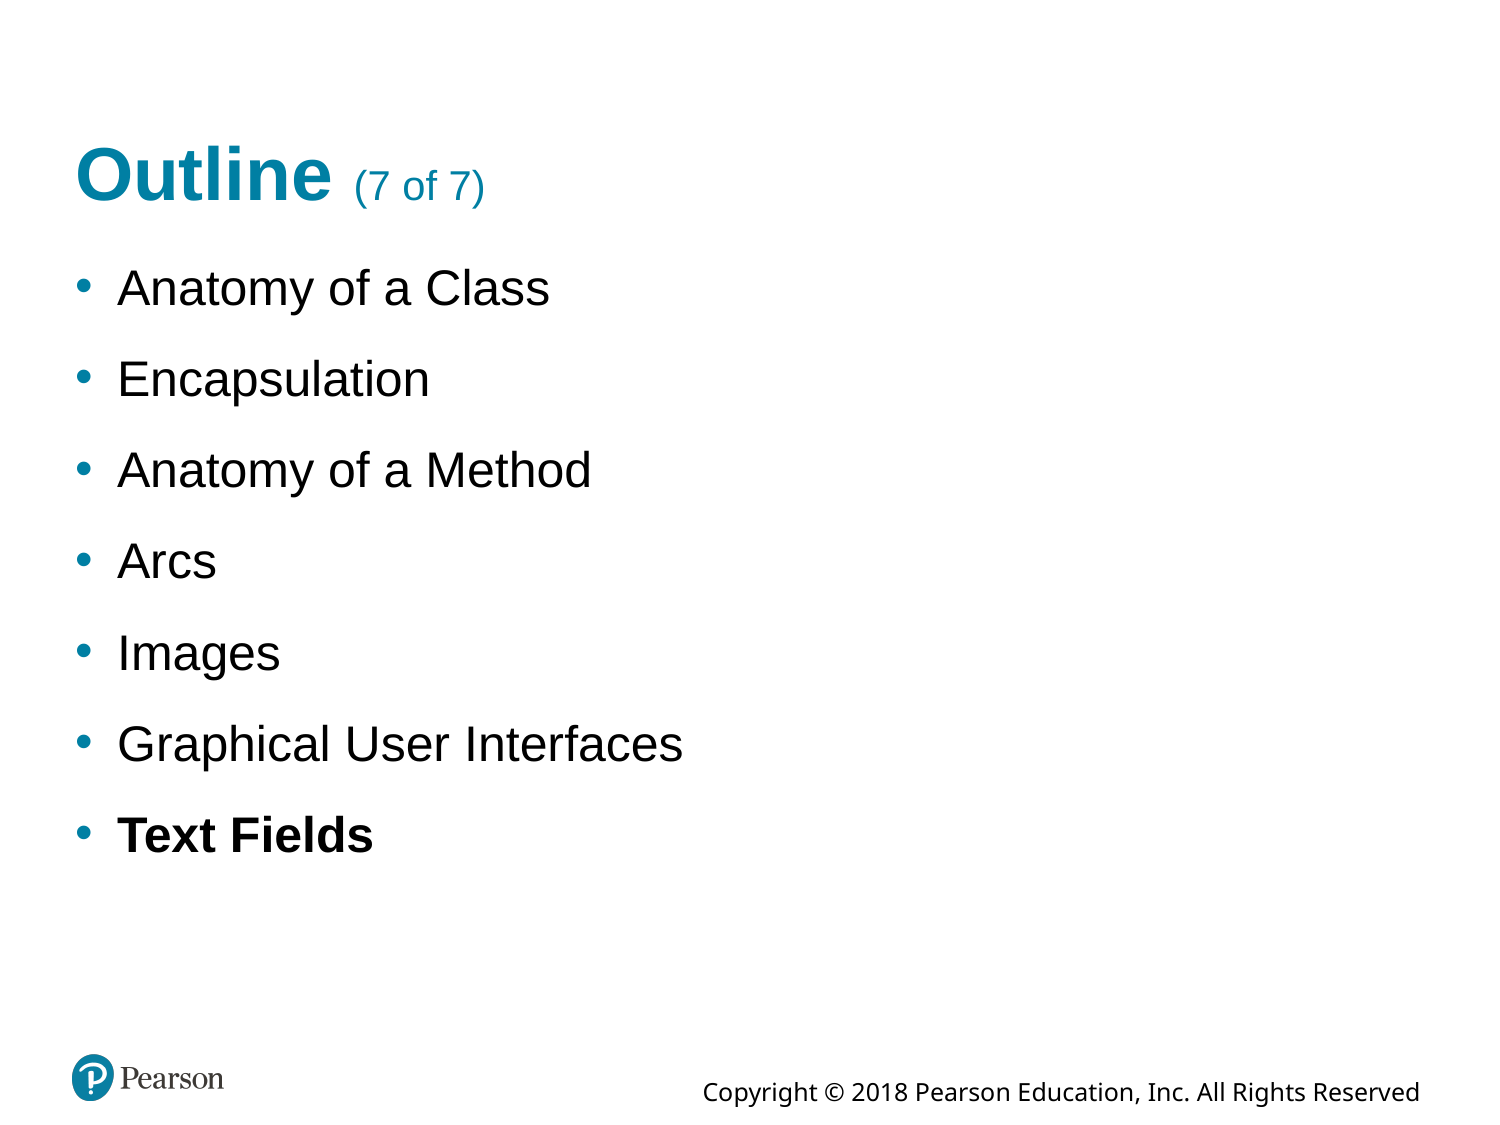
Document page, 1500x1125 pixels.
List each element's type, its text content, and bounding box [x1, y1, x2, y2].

title Outline (7 of 7) [75, 35, 1425, 216]
list Anatomy of a Class Encapsulation Anatomy of a Method Arcs Images Graphical User Interfaces Text Fields [75, 255, 1425, 983]
picture [98, 1054, 224, 1101]
picture [72, 1054, 88, 1070]
picture [72, 1087, 83, 1101]
picture [80, 1063, 106, 1088]
